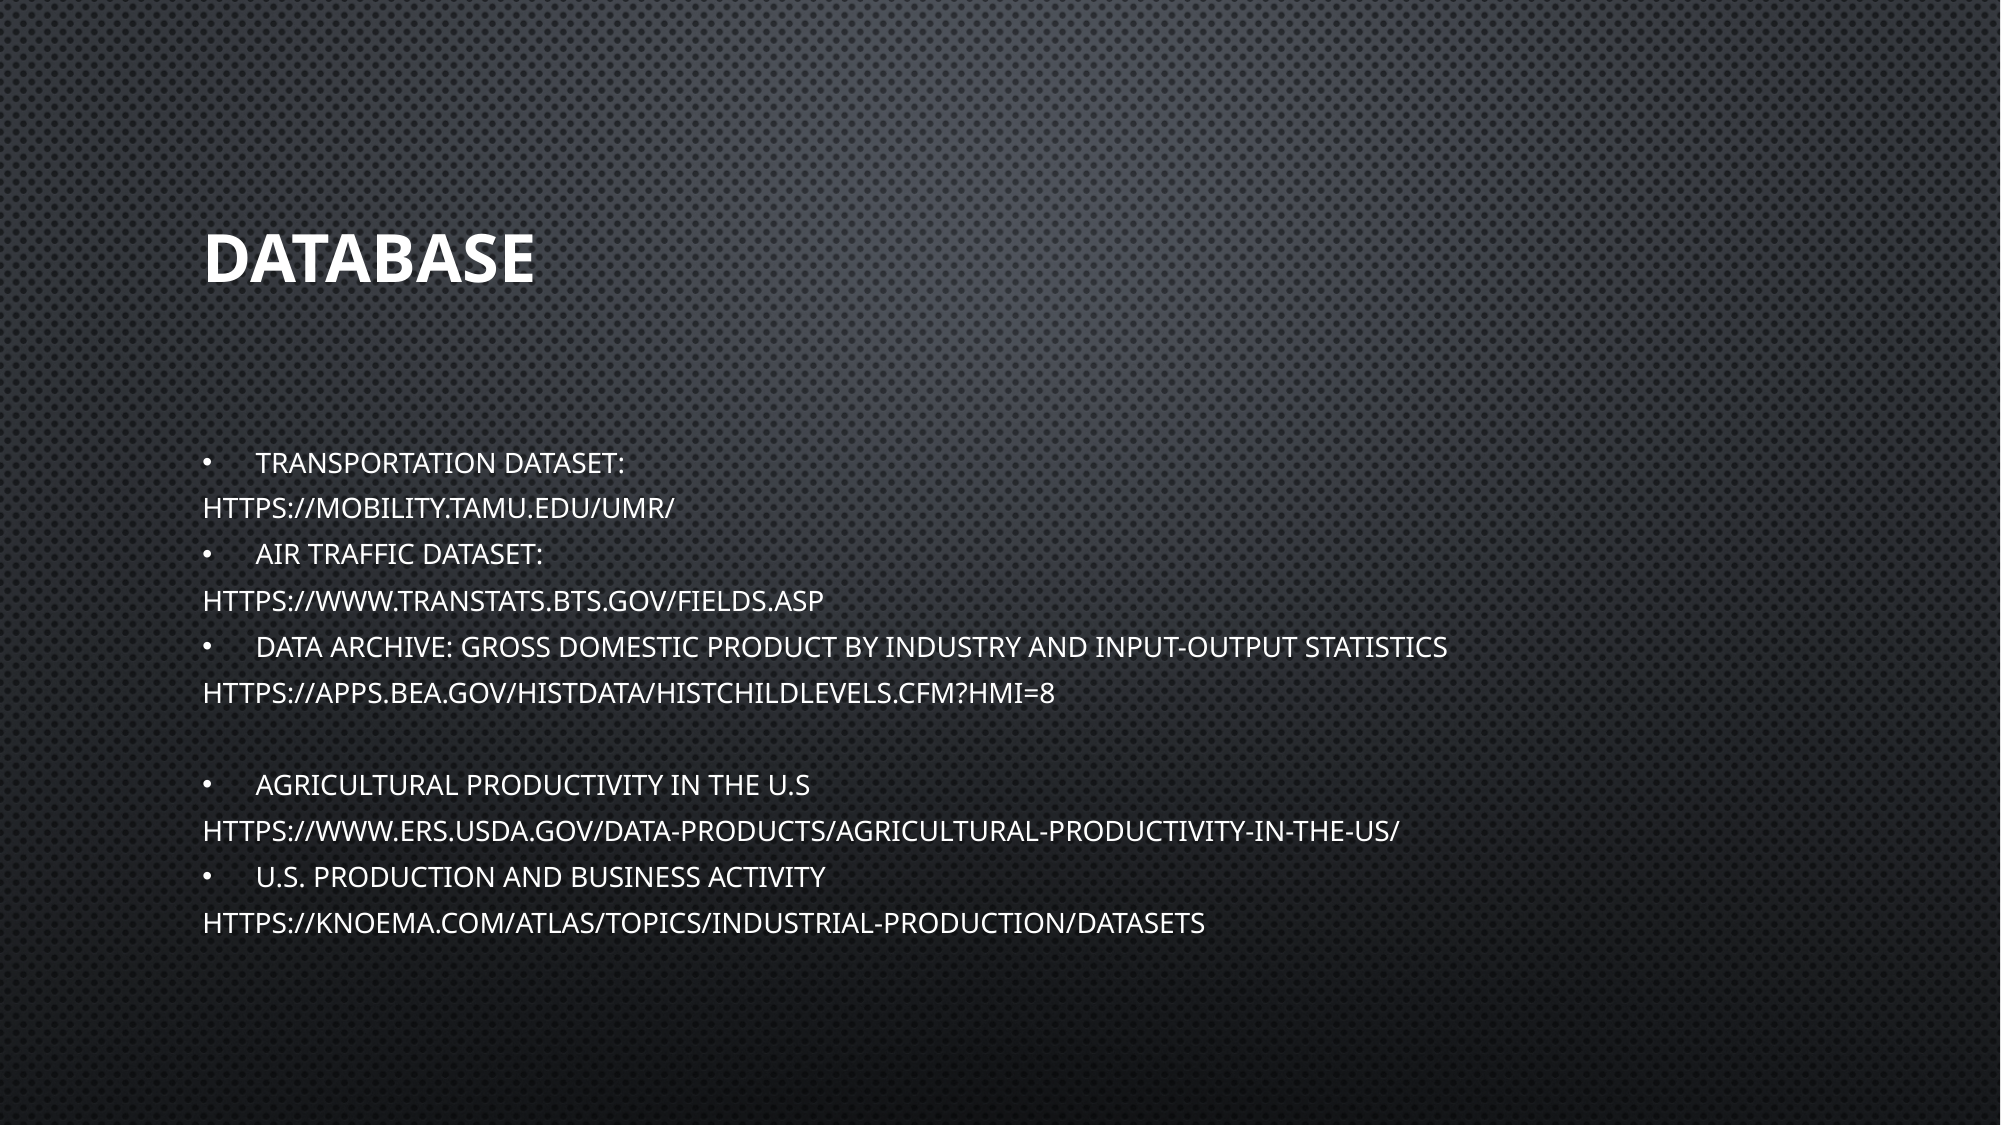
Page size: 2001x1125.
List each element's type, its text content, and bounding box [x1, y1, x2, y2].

list Transportation Dataset: https://mobility.tamu.edu/umr/ Air traffic Dataset: https://www.transtats.bts.gov/Fields.asp Data Archive: Gross Domestic Product by Industry and Input-Output Statistics https://apps.bea.gov/histdata/histChildLevels.cfm?HMI=8 Agricultural Productivity in the U.S https://www.ers.usda.gov/data-products/agricultural-productivity-in-the-us/ U.S. Production and Business Activity https://knoema.com/atlas/topics/Industrial-Production/datasets [187, 437, 1813, 950]
title Database [187, 99, 1813, 413]
